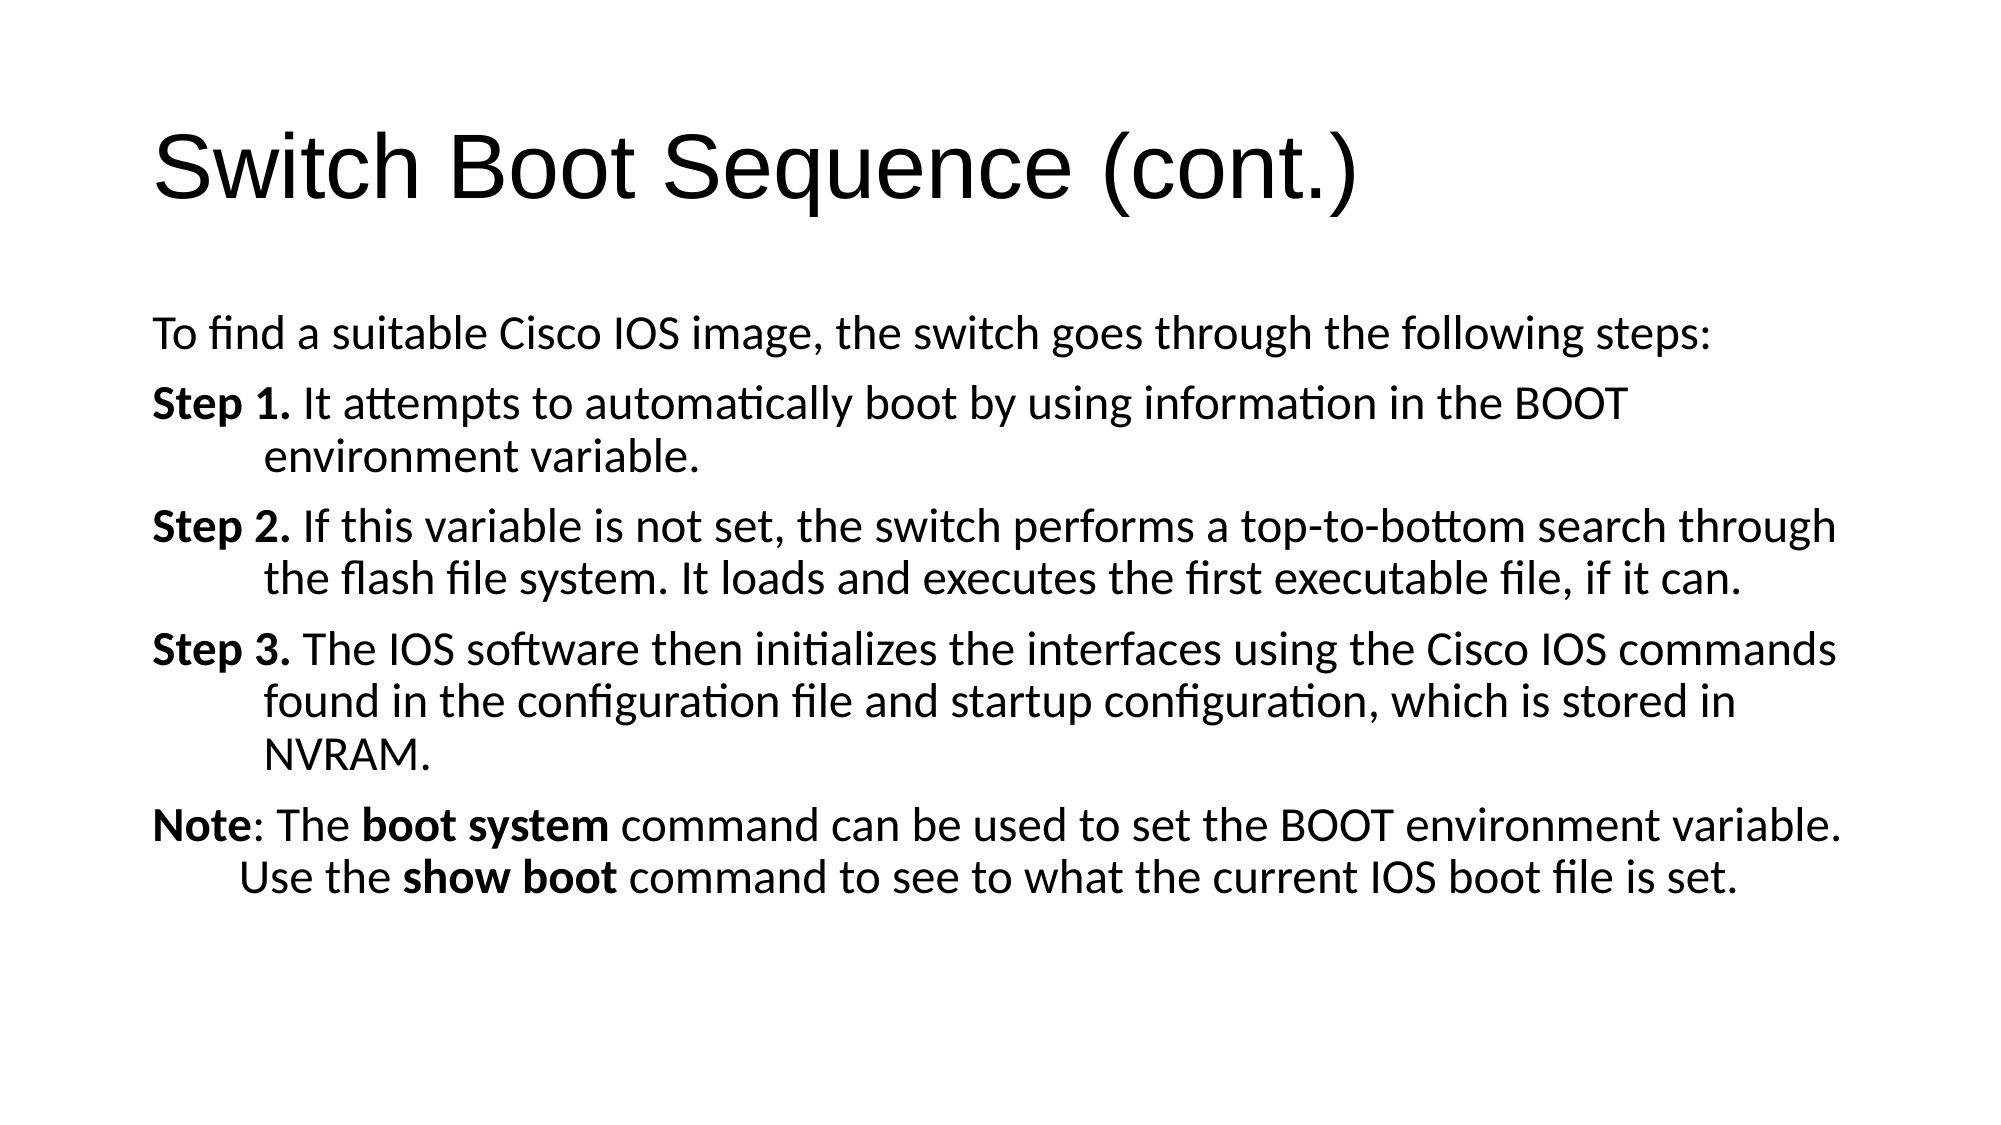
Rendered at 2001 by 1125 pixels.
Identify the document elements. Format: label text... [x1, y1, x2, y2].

title Switch Boot Sequence (cont.) [137, 59, 1863, 278]
list To find a suitable Cisco IOS image, the switch goes through the following steps: Step 1. It attempts to automatically boot by using information in the BOOT environment variable. Step 2. If this variable is not set, the switch performs a top-to-bottom search through the flash file system. It loads and executes the first executable file, if it can. Step 3. The IOS software then initializes the interfaces using the Cisco IOS commands found in the configuration file and startup configuration, which is stored in NVRAM. Note: The boot system command can be used to set the BOOT environment variable. Use the show boot command to see to what the current IOS boot file is set. [137, 299, 1863, 1014]
